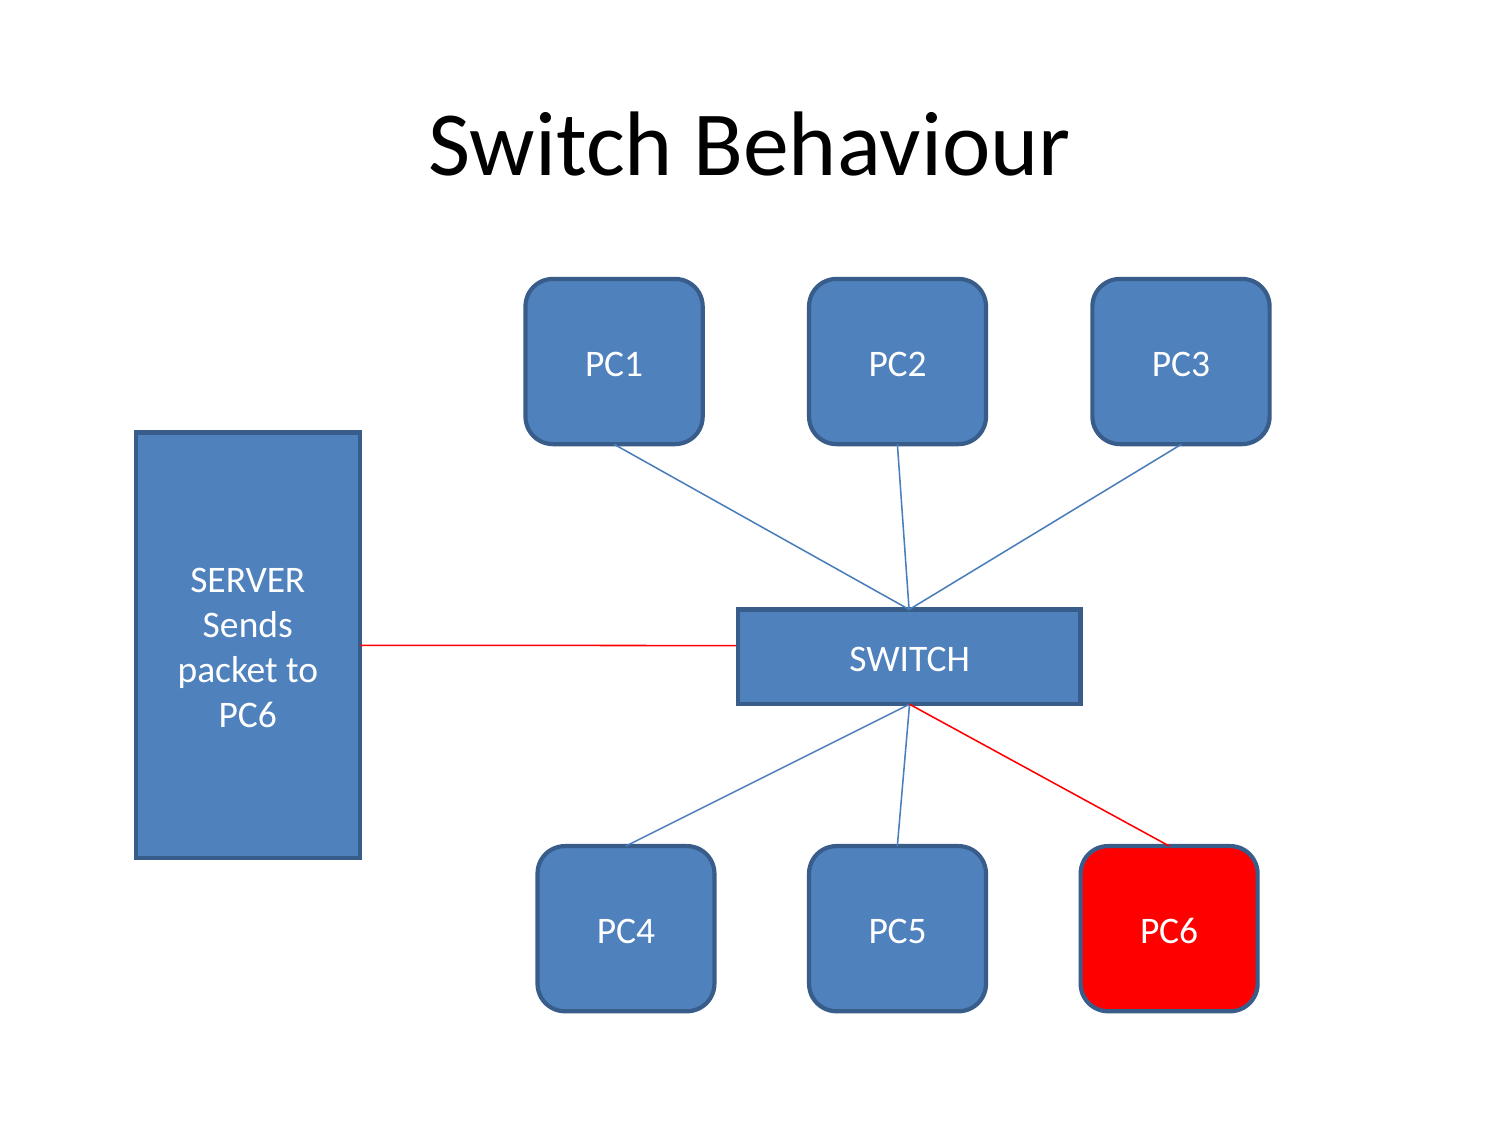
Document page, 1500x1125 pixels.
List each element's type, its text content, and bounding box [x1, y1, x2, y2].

text_box PC1 [525, 278, 703, 445]
text_box SWITCH [738, 609, 1081, 704]
text_box Switch Behaviour [75, 45, 1425, 233]
text_box PC4 [537, 846, 715, 1012]
text_box PC6 [1080, 846, 1258, 1012]
text_box SERVER Sends packet to PC6 [135, 432, 361, 858]
text_box PC2 [809, 278, 987, 445]
text_box PC5 [809, 846, 987, 1012]
text_box PC3 [1092, 278, 1270, 445]
